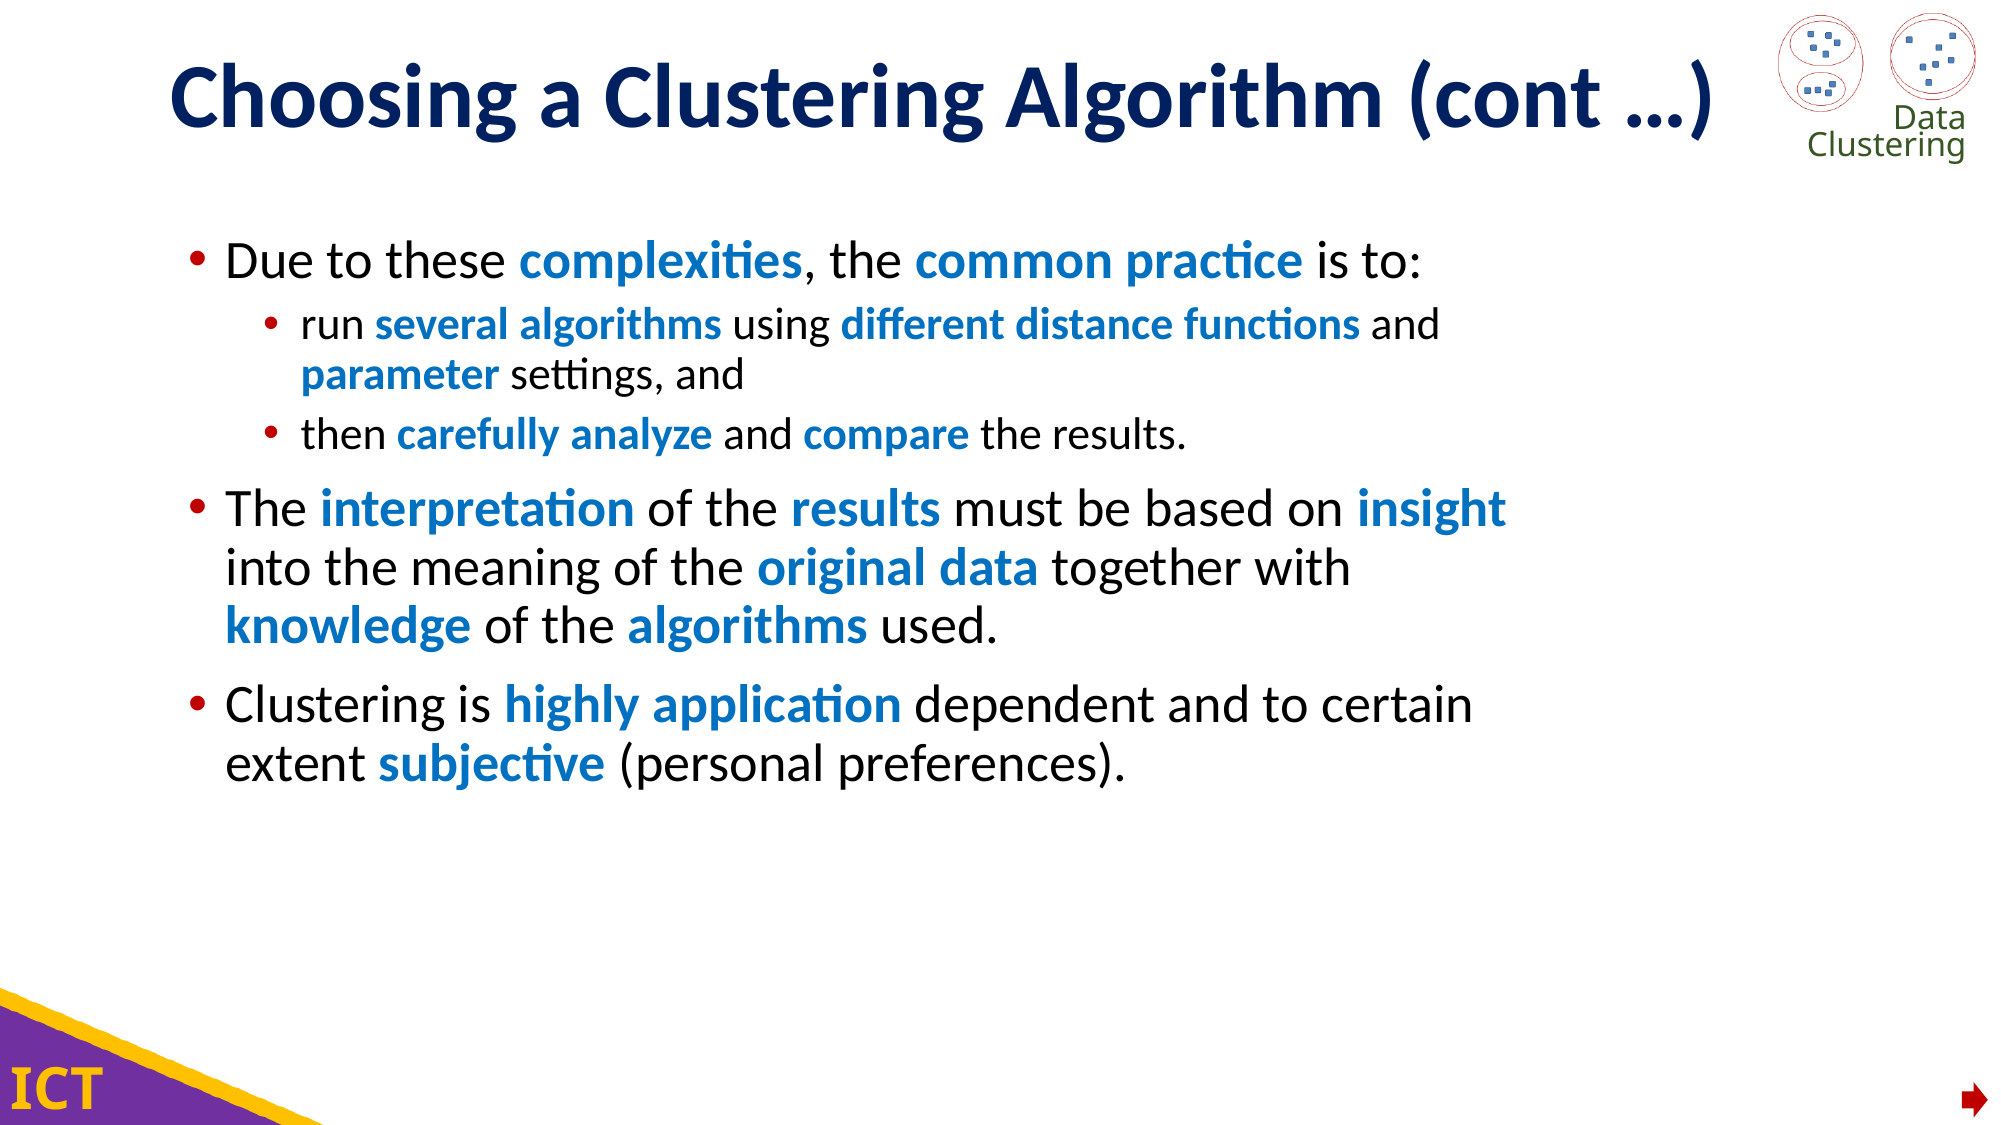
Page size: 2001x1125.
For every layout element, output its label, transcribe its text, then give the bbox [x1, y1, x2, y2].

text_box [1961, 1082, 1988, 1118]
title Choosing a Clustering Algorithm (cont …) [155, 4, 1768, 192]
list Due to these complexities, the common practice is to: run several algorithms using different distance functions and parameter settings, and then carefully analyze and compare the results. The interpretation of the results must be based on insight into the meaning of the original data together with knowledge of the algorithms used. Clustering is highly application dependent and to certain extent subjective (personal preferences). [173, 224, 1524, 1010]
picture [1761, 1, 1989, 120]
text_box Data Clustering [1779, 120, 1982, 171]
picture [0, 963, 331, 1125]
